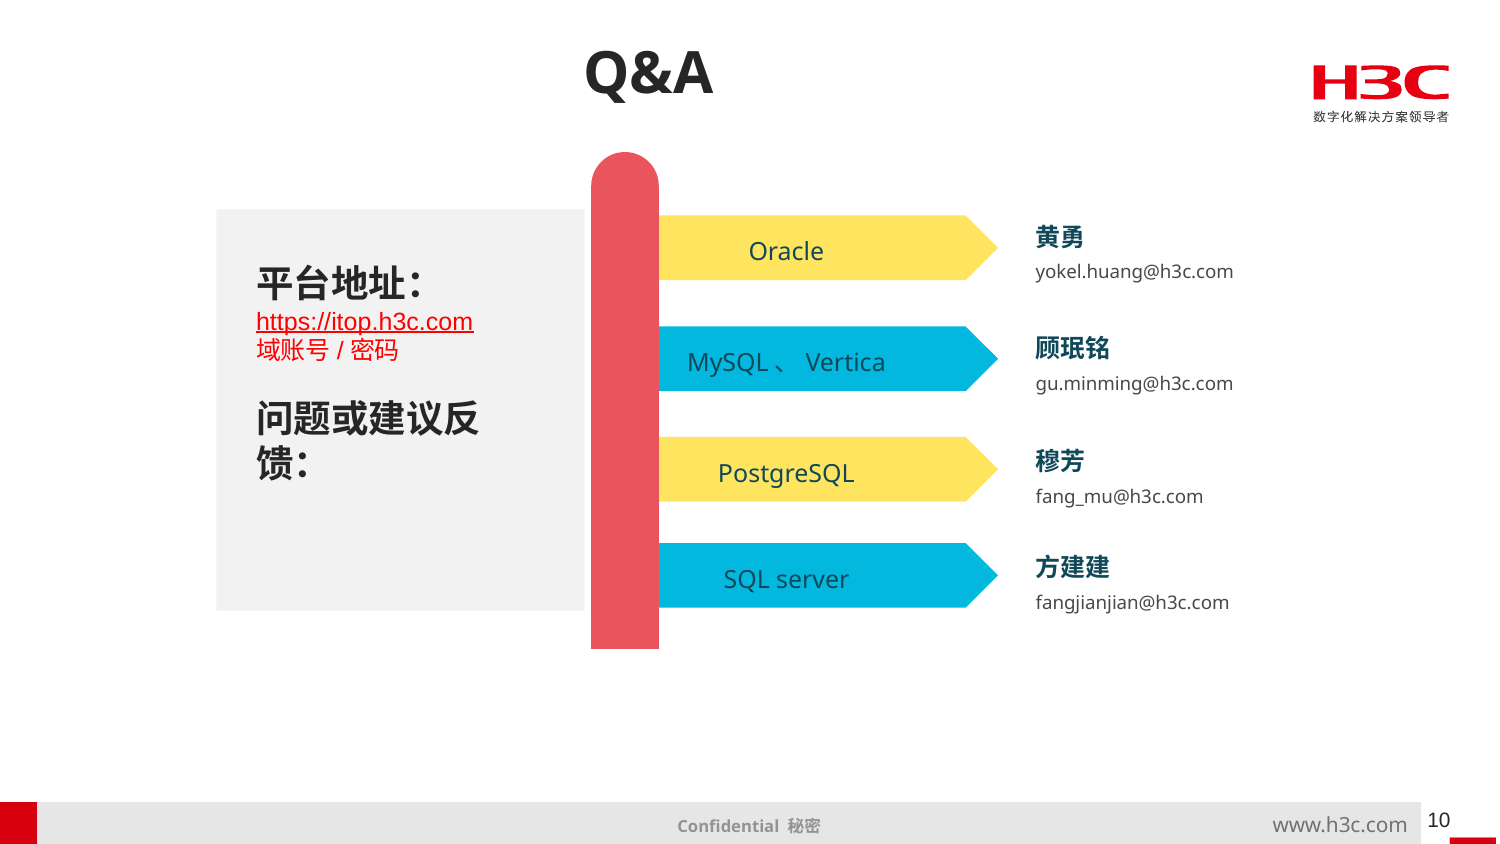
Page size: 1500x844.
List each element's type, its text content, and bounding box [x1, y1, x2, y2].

picture [0, 802, 1498, 844]
text_box SQL server [661, 540, 1001, 610]
text_box 顾珉铭 gu.minming@h3c.com [1035, 321, 1308, 395]
text_box PostgreSQL [661, 434, 1001, 504]
text_box [589, 149, 661, 651]
text_box 黄勇 yokel.huang@h3c.com [1035, 209, 1320, 283]
text_box MySQL、Vertica [661, 324, 1001, 394]
text_box Q&A [15, 27, 1282, 103]
text_box 方建建 fangjianjian@h3c.com [1035, 539, 1355, 614]
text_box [216, 209, 585, 611]
text_box Oracle [661, 213, 1001, 283]
text_box 穆芳 fang_mu@h3c.com [1035, 433, 1260, 508]
